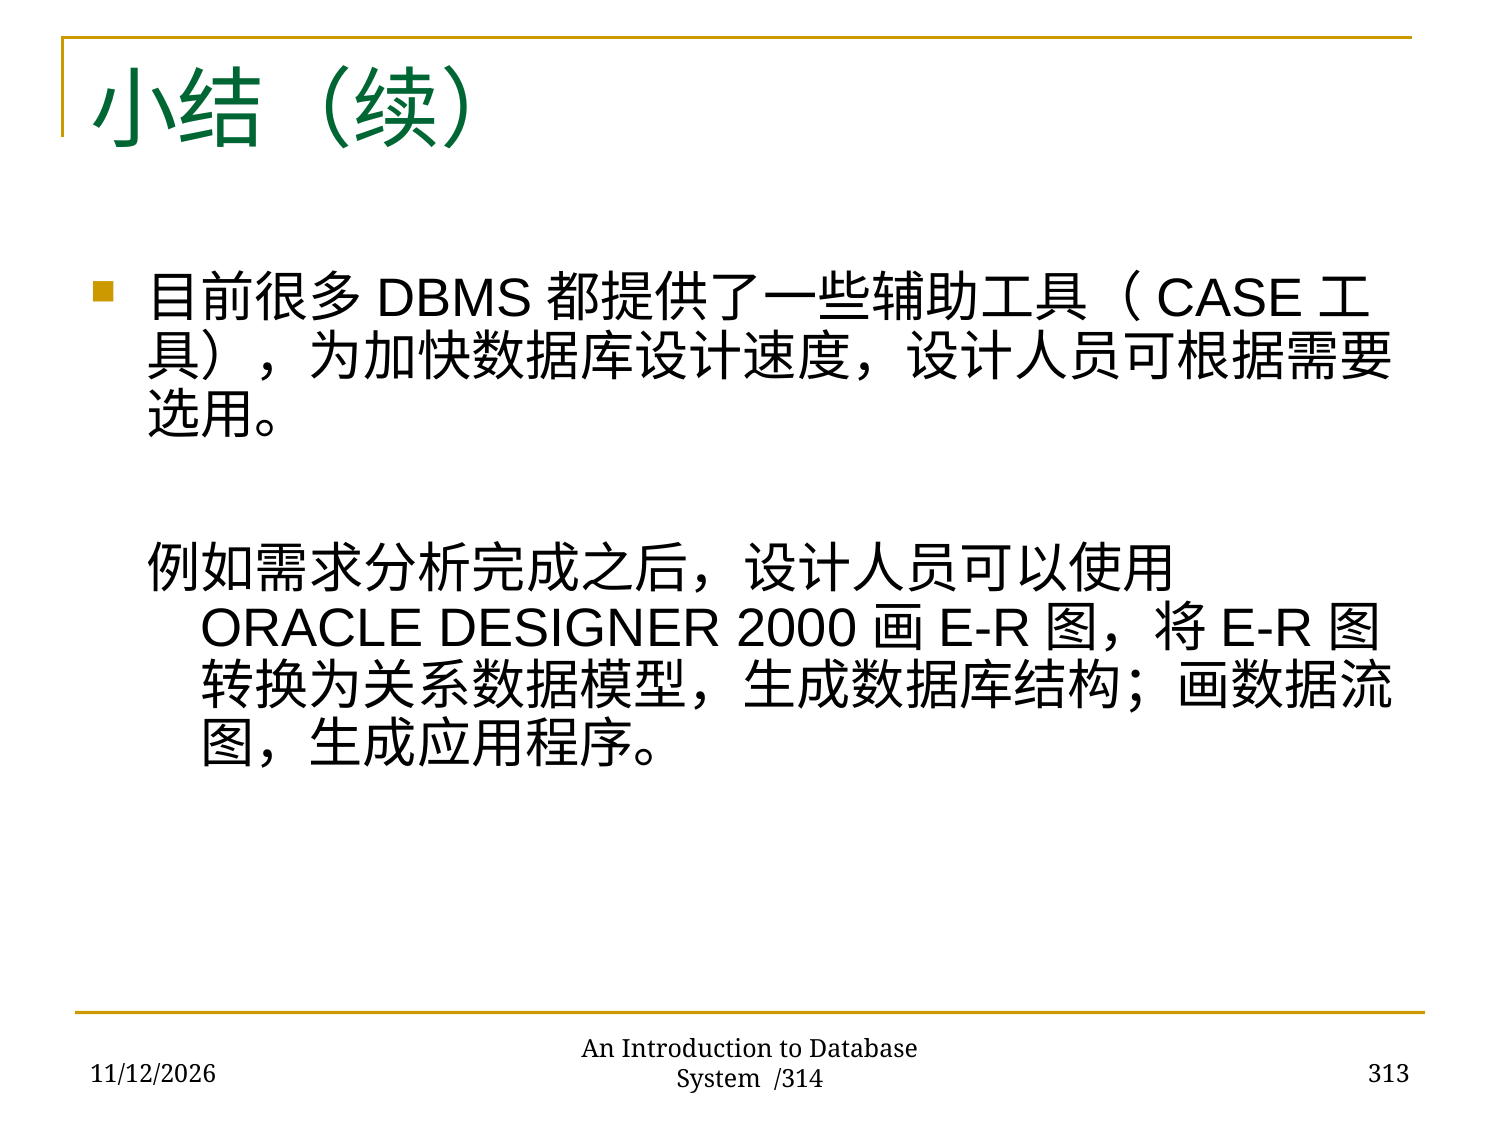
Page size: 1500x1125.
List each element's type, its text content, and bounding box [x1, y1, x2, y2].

slide_number 313 [1074, 1024, 1425, 1100]
footer An Introduction to Database System /314 [512, 1025, 988, 1100]
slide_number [75, 1024, 425, 1100]
title 小结（续） [75, 45, 1425, 233]
list 目前很多DBMS都提供了一些辅助工具（CASE工具），为加快数据库设计速度，设计人员可根据需要选用。 例如需求分析完成之后，设计人员可以使用ORACLE DESIGNER 2000画E-R图，将E-R图转换为关系数据模型，生成数据库结构；画数据流图，生成应用程序。 [75, 262, 1425, 1006]
